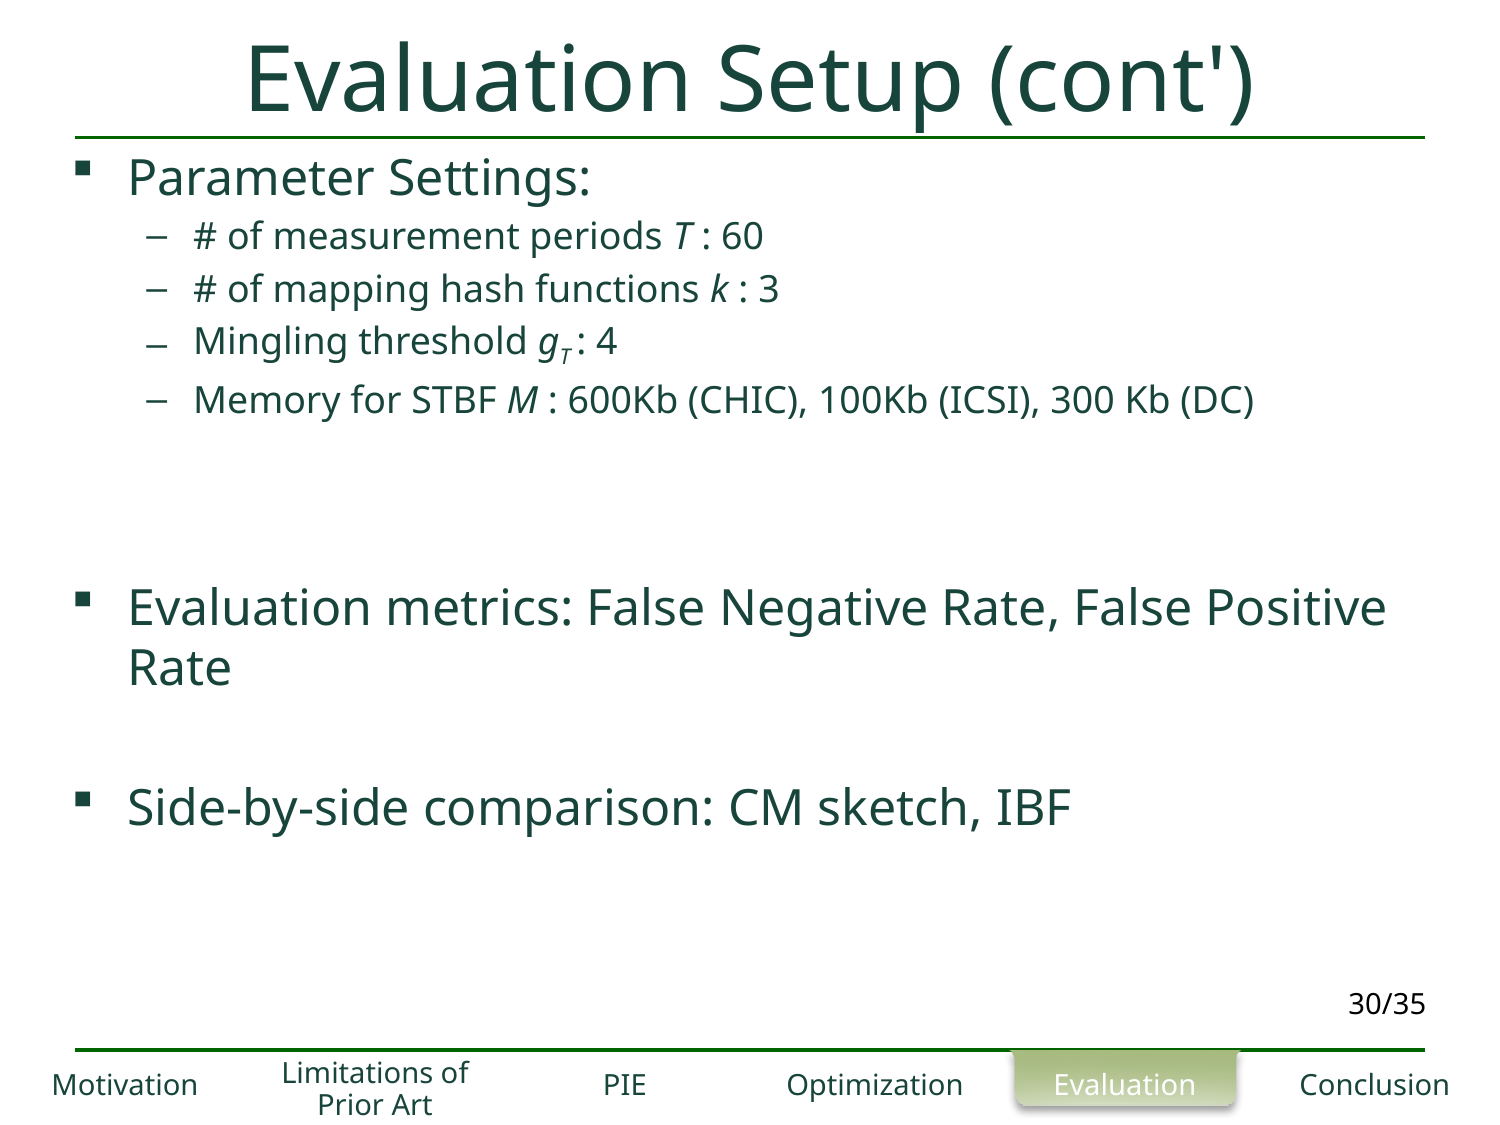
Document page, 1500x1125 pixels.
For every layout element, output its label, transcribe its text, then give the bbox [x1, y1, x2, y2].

title Evaluation Setup (cont') [0, 0, 1500, 149]
list Parameter Settings: # of measurement periods T : 60 # of mapping hash functions k : 3 Mingling threshold gT : 4 Memory for STBF M : 600Kb (CHIC), 100Kb (ICSI), 300 Kb (DC) Evaluation metrics: False Negative Rate, False Positive Rate Side-by-side comparison: CM sketch, IBF [56, 137, 1444, 1038]
